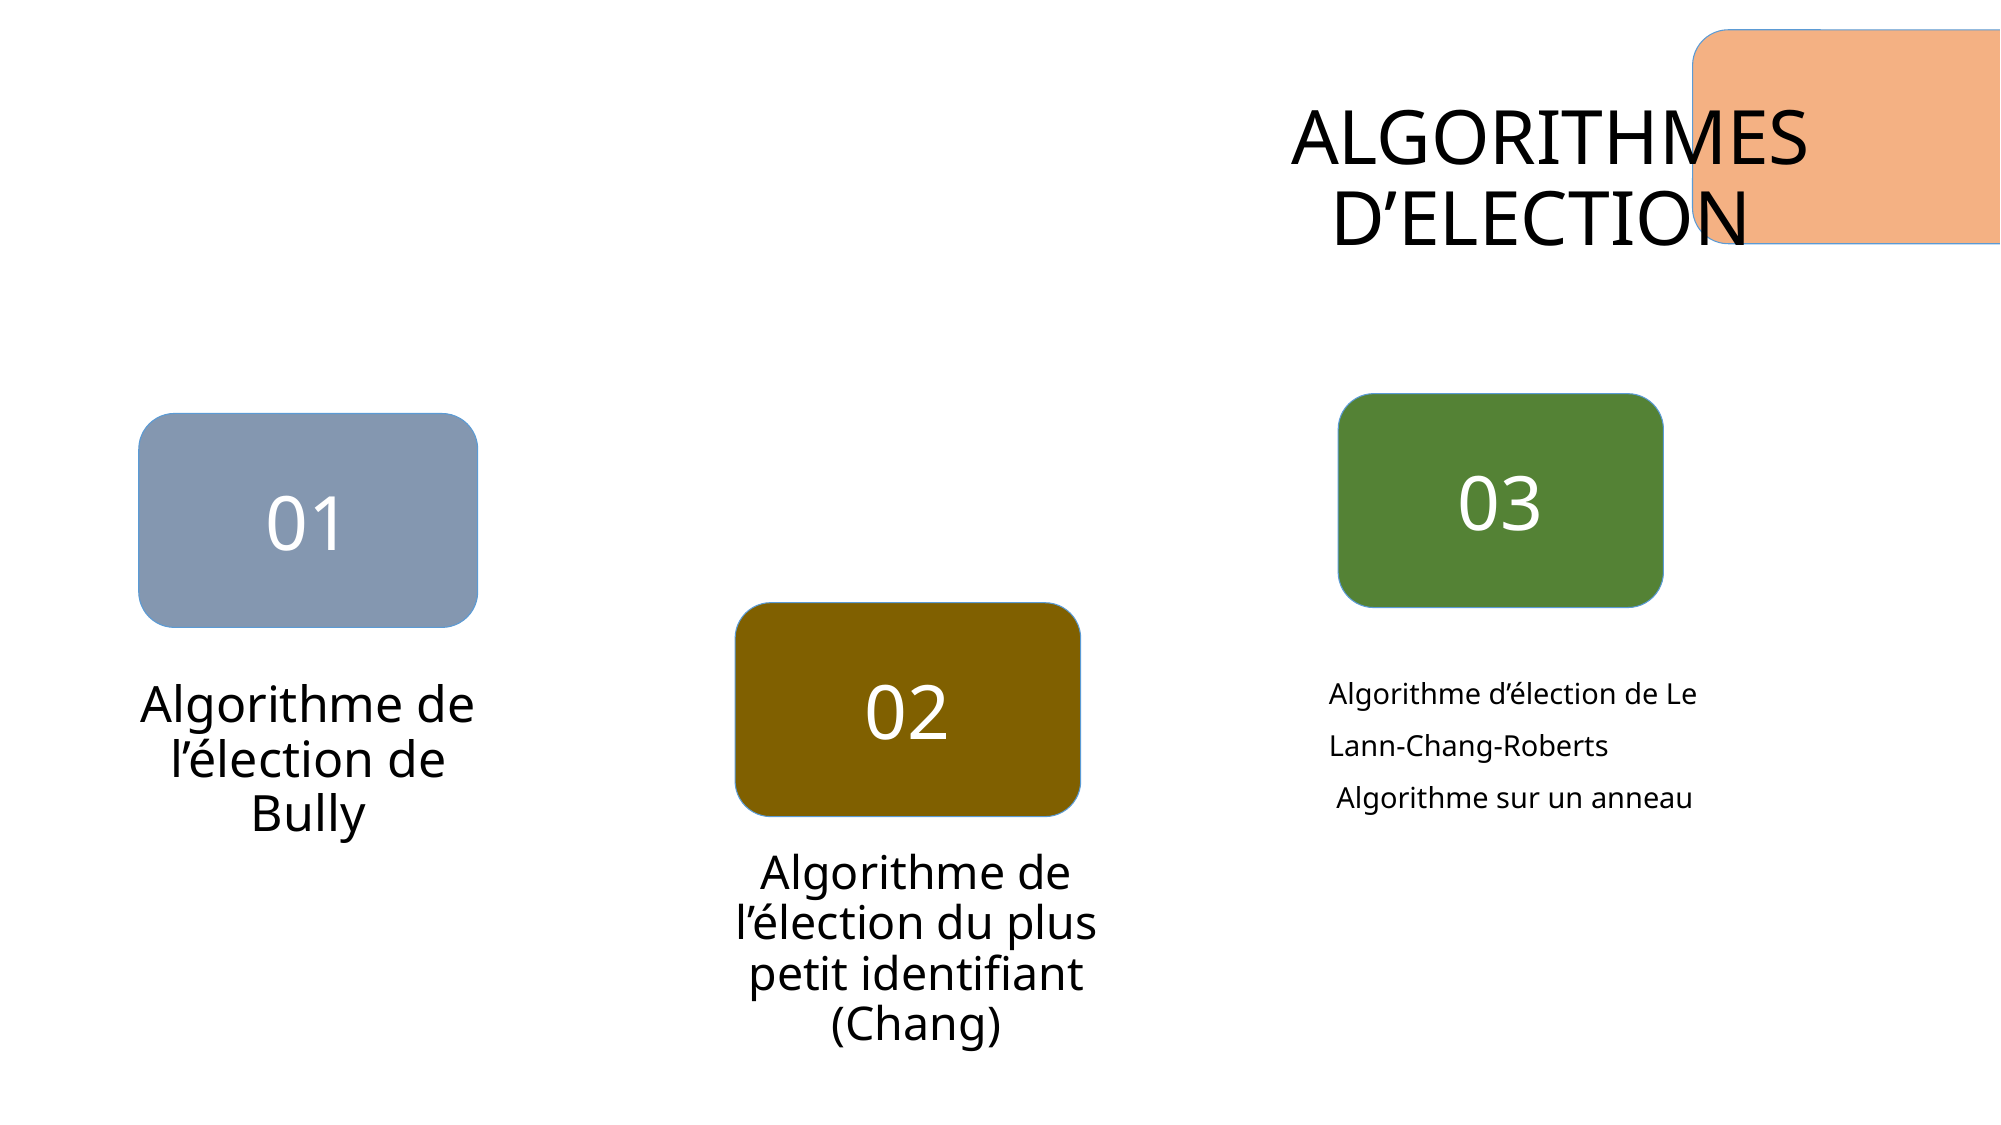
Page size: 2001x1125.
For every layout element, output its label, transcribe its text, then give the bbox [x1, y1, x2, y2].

text_box [1691, 29, 2000, 245]
text_box Algorithme de l’élection du plus petit identifiant (Chang) [675, 841, 1158, 1059]
title Algorithme de l’élection de Bully [92, 652, 524, 870]
text_box 03 [1337, 393, 1664, 609]
text_box 02 [734, 602, 1082, 818]
text_box ALGORITHMES D’ELECTION [1122, 92, 1960, 182]
text_box Algorithme d’élection de Le Lann-Chang-Roberts Algorithme sur un anneau [1313, 627, 1715, 845]
text_box 01 [138, 412, 479, 628]
